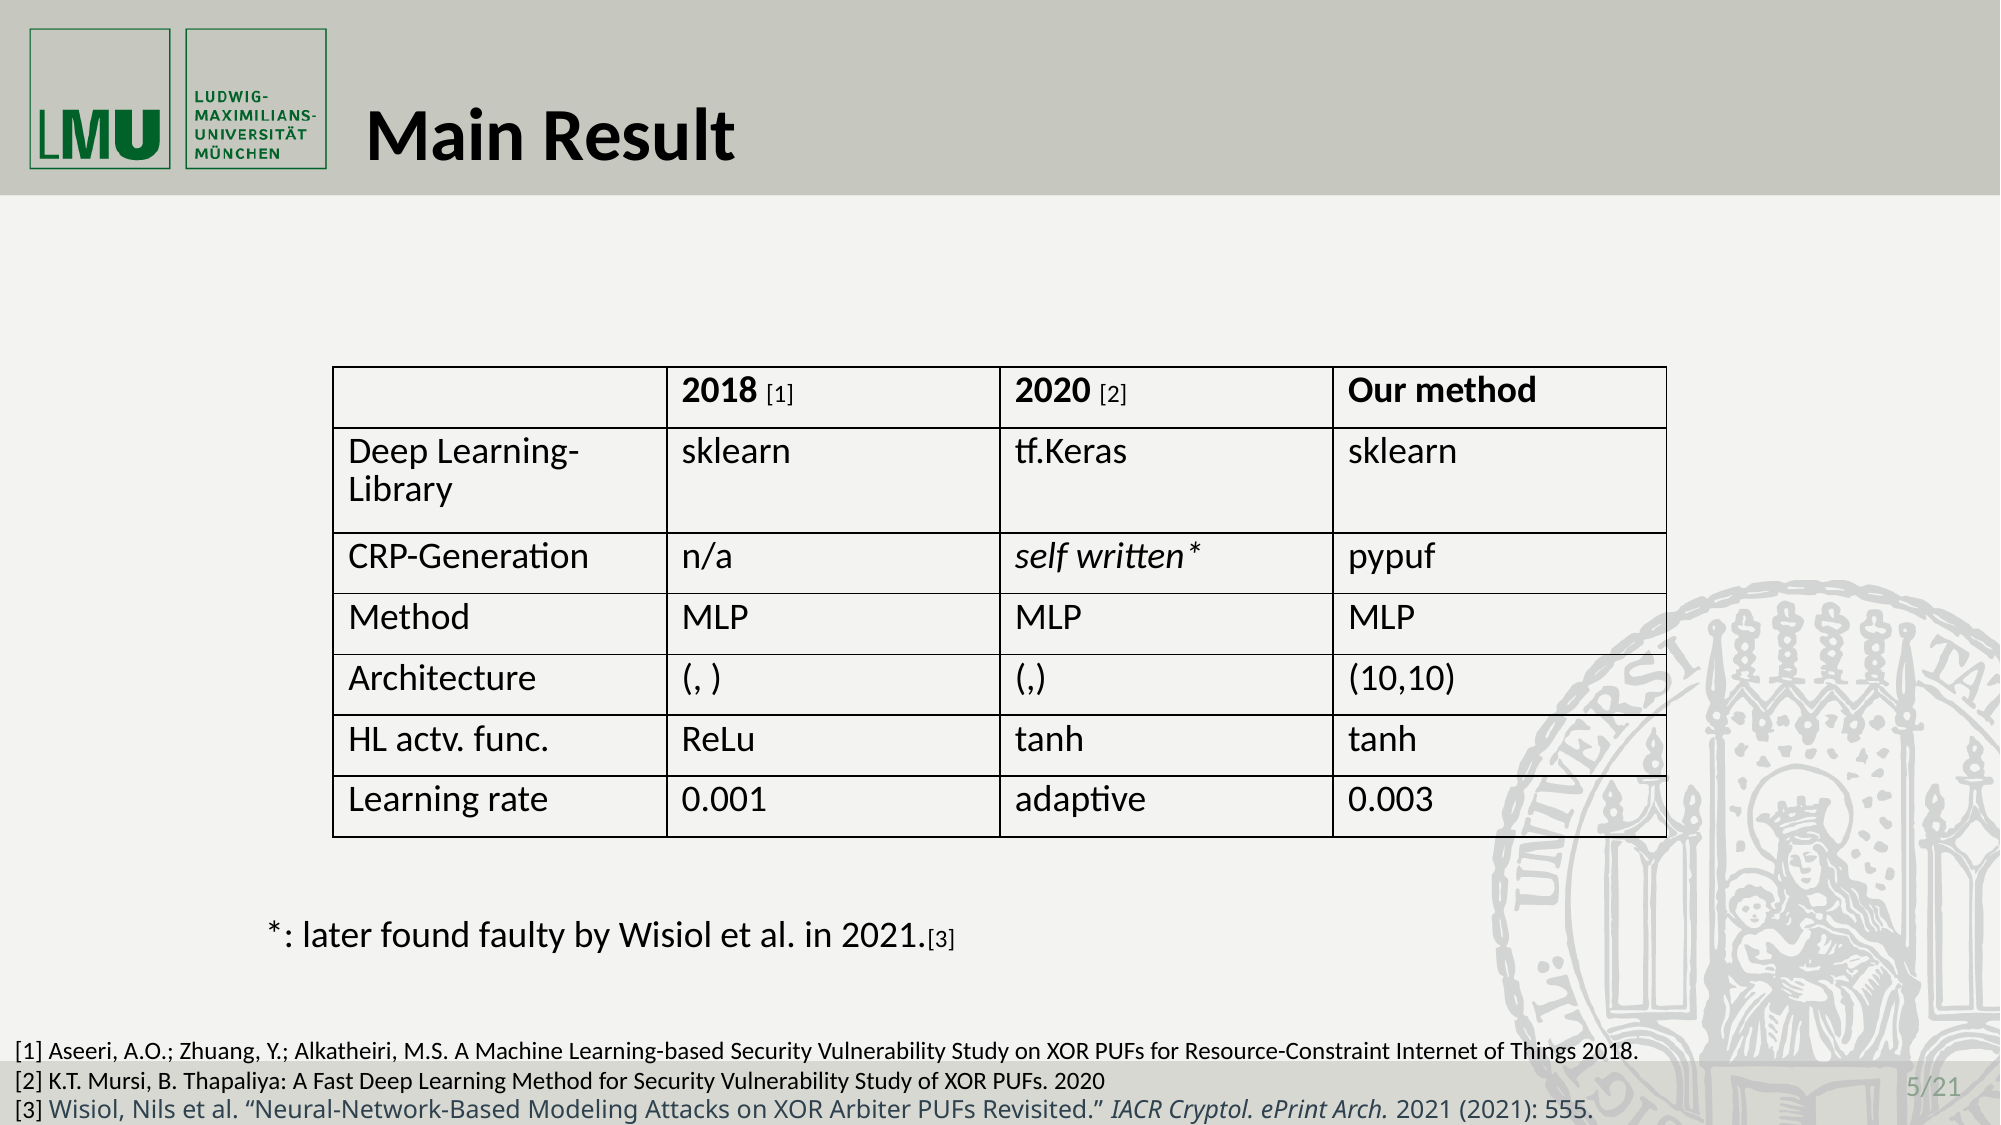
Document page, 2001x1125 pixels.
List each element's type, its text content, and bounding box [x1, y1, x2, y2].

text_box *: later found faulty by Wisiol et al. in 2021.[3] [250, 902, 1768, 963]
picture [0, 0, 2000, 1125]
text_box Main Result [350, 78, 1922, 228]
text_box [1] Aseeri, A.O.; Zhuang, Y.; Alkatheiri, M.S. A Machine Learning-based Security Vulnerability Study on XOR PUFs for Resource-Constraint Internet of Things 2018. [2] K.T. Mursi, B. Thapaliya: A Fast Deep Learning Method for Security Vulnerability Study of XOR PUFs. 2020 [3] Wisiol, Nils et al. “Neural-Network-Based Modeling Attacks on XOR Arbiter PUFs Revisited.” IACR Cryptol. ePrint Arch. 2021 (2021): 555. [0, 1026, 1768, 1125]
slide_number 5/21 [1803, 1059, 1977, 1108]
